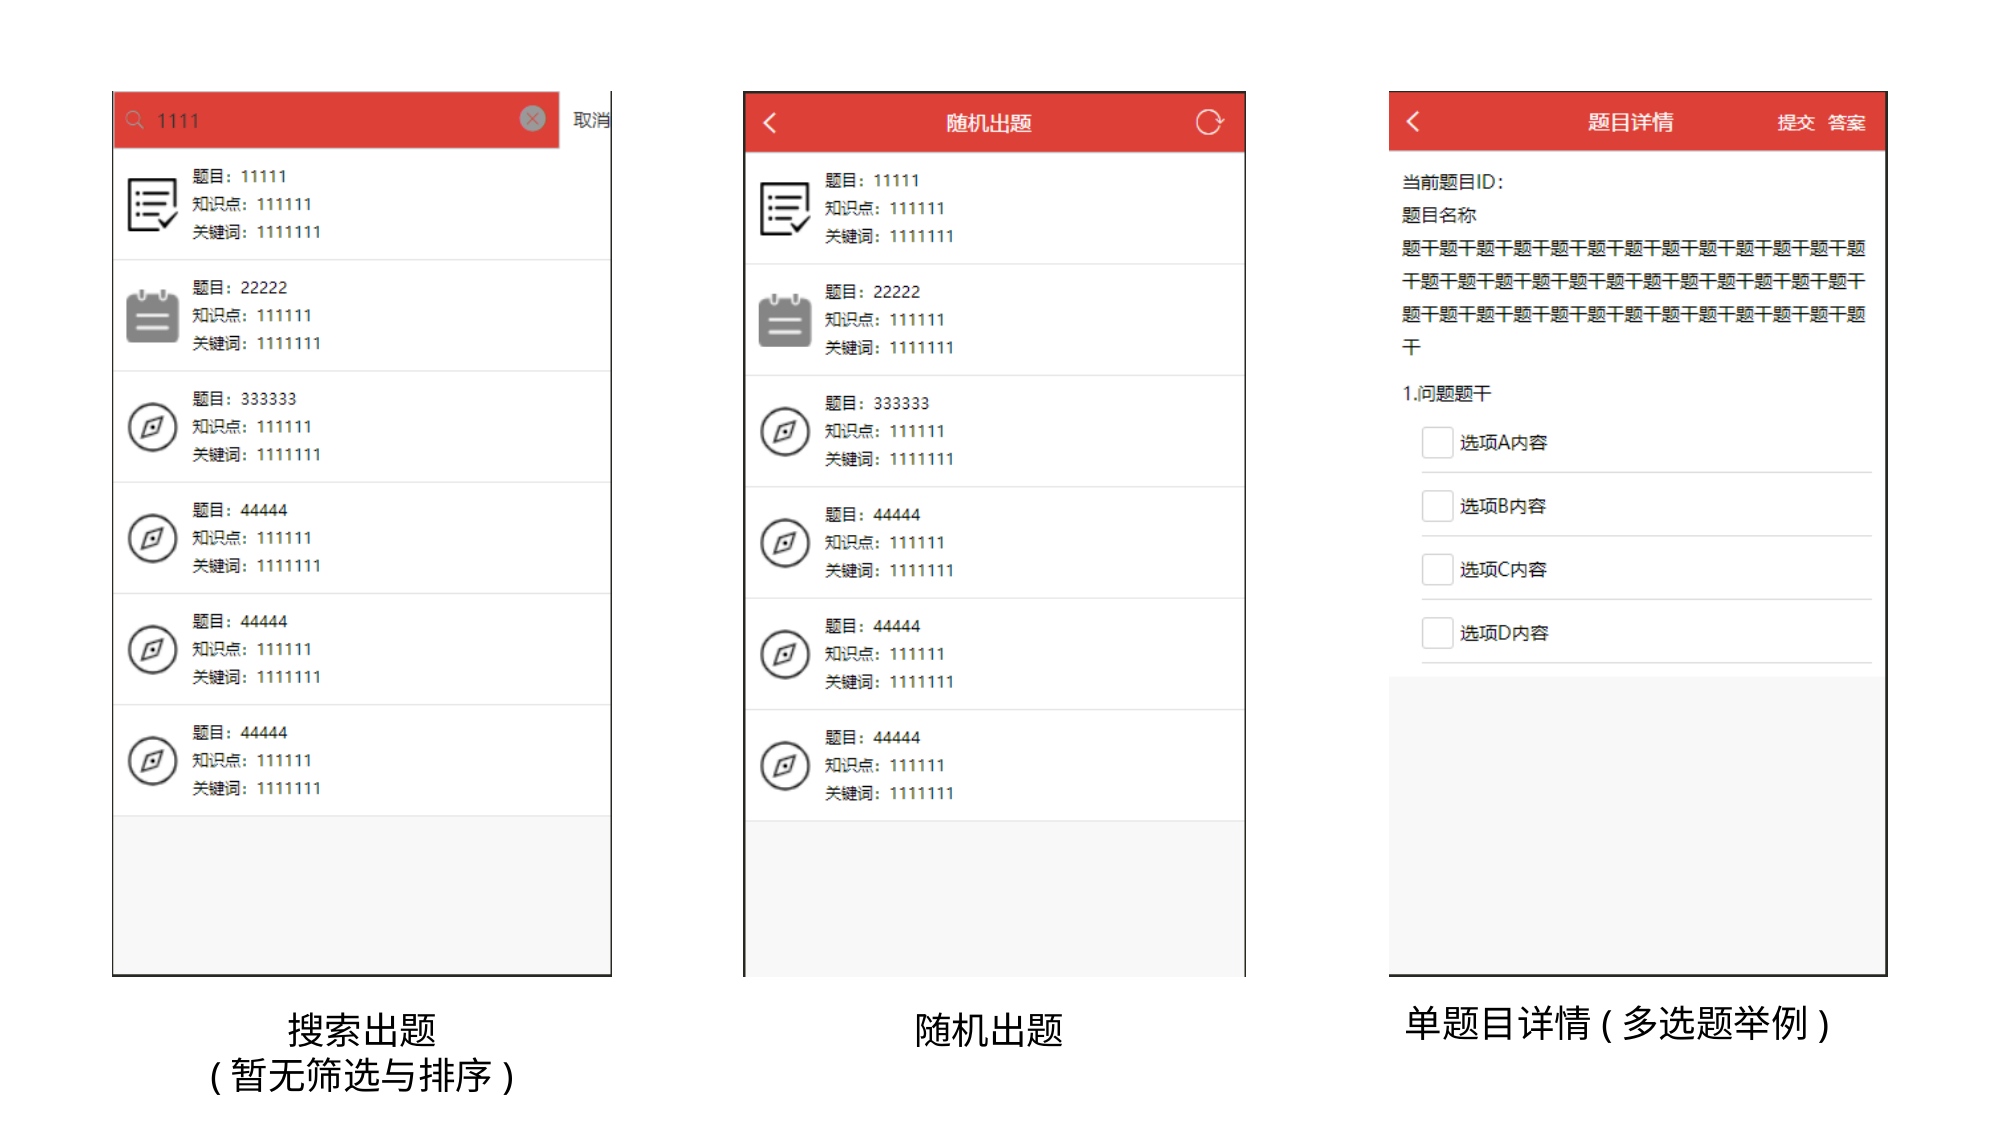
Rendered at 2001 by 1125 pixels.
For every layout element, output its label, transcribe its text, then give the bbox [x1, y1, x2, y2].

picture [1389, 91, 1888, 977]
text_box 搜索出题 (暂无筛选与排序) [112, 999, 612, 1105]
text_box 单题目详情(多选题举例) [1367, 992, 1867, 1053]
text_box 随机出题 [739, 999, 1239, 1060]
picture [112, 91, 612, 977]
picture [743, 91, 1246, 977]
